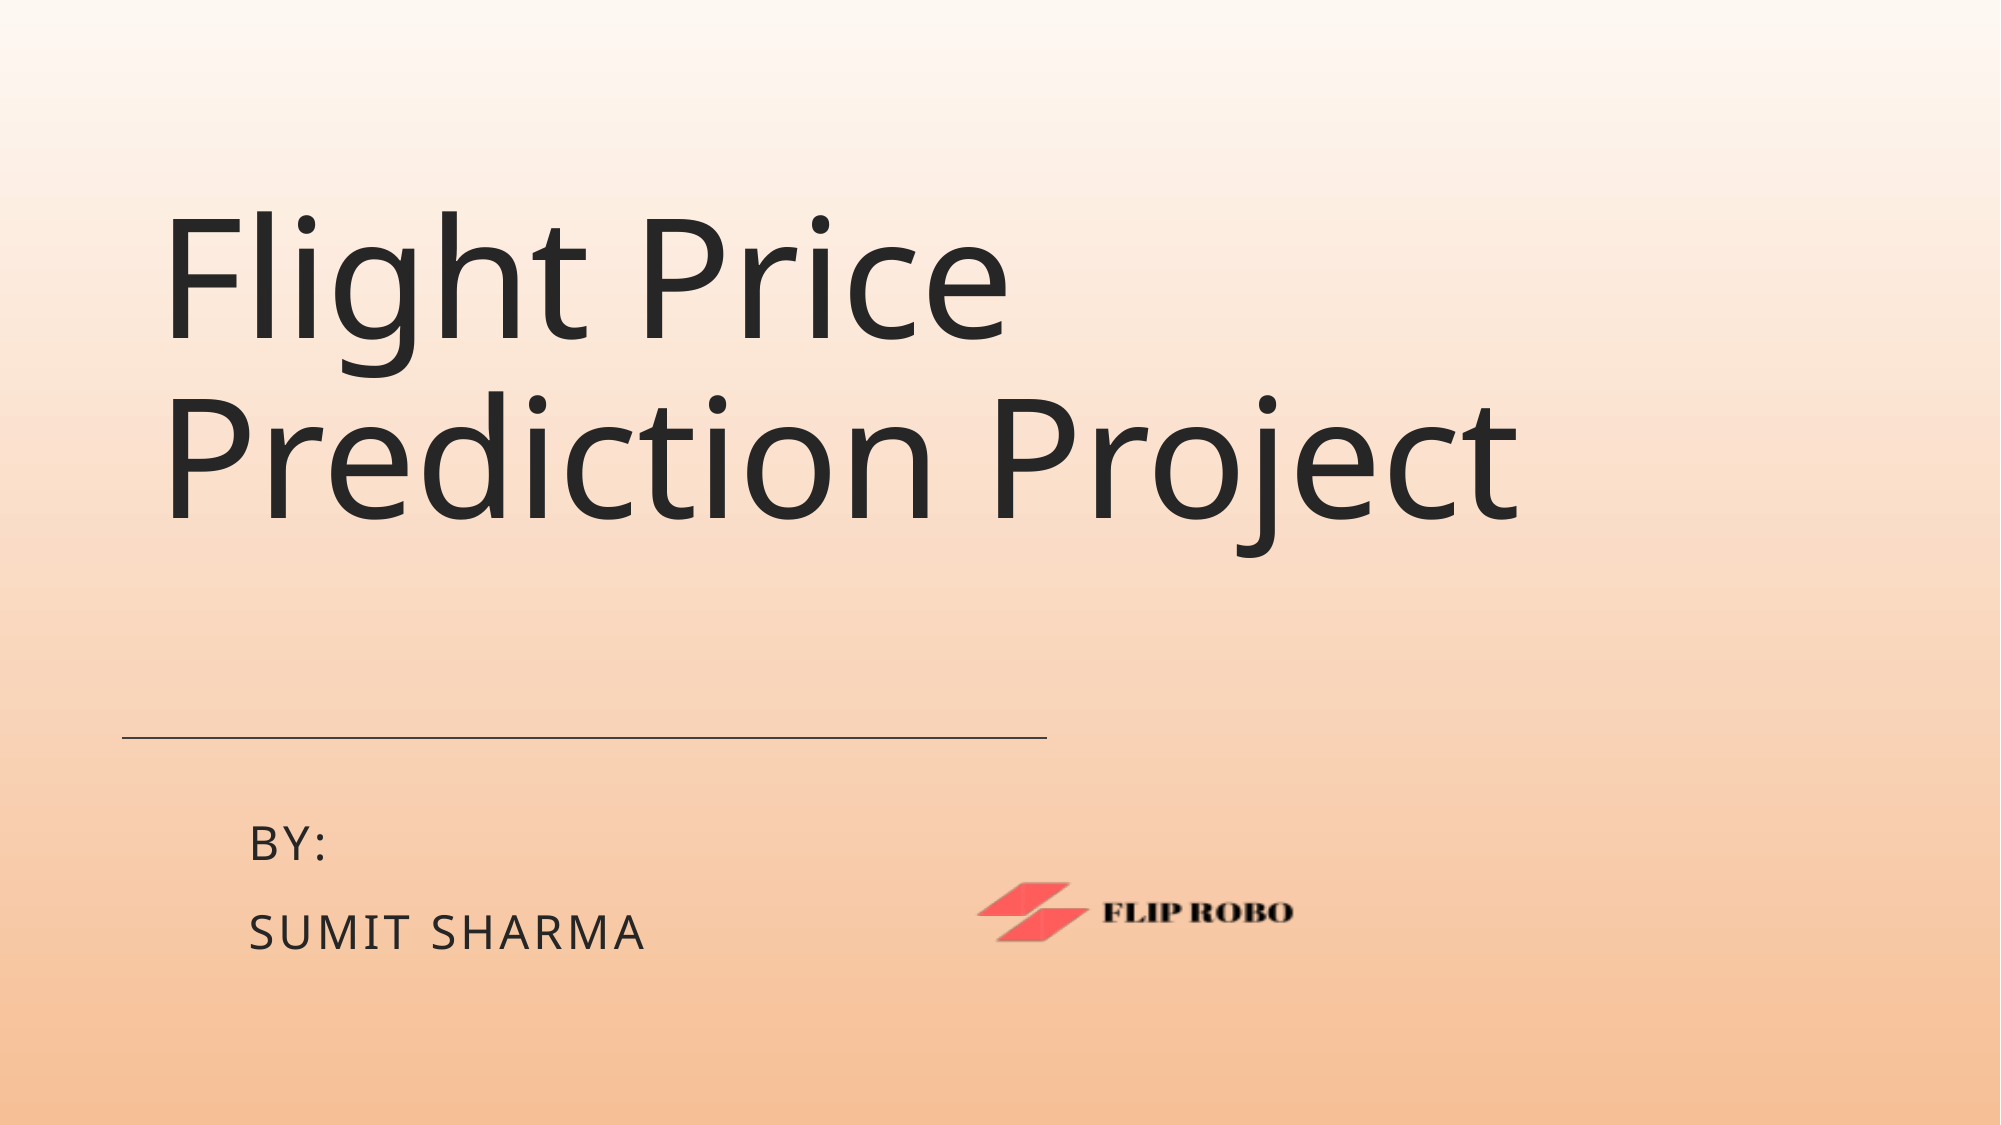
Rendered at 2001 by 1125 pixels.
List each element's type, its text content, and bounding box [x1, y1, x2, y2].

subtitle By: Sumit Sharma [233, 800, 775, 968]
title Flight Price Prediction Project [142, 84, 1675, 563]
text_box [0, 0, 2000, 1125]
picture [927, 737, 1410, 1089]
